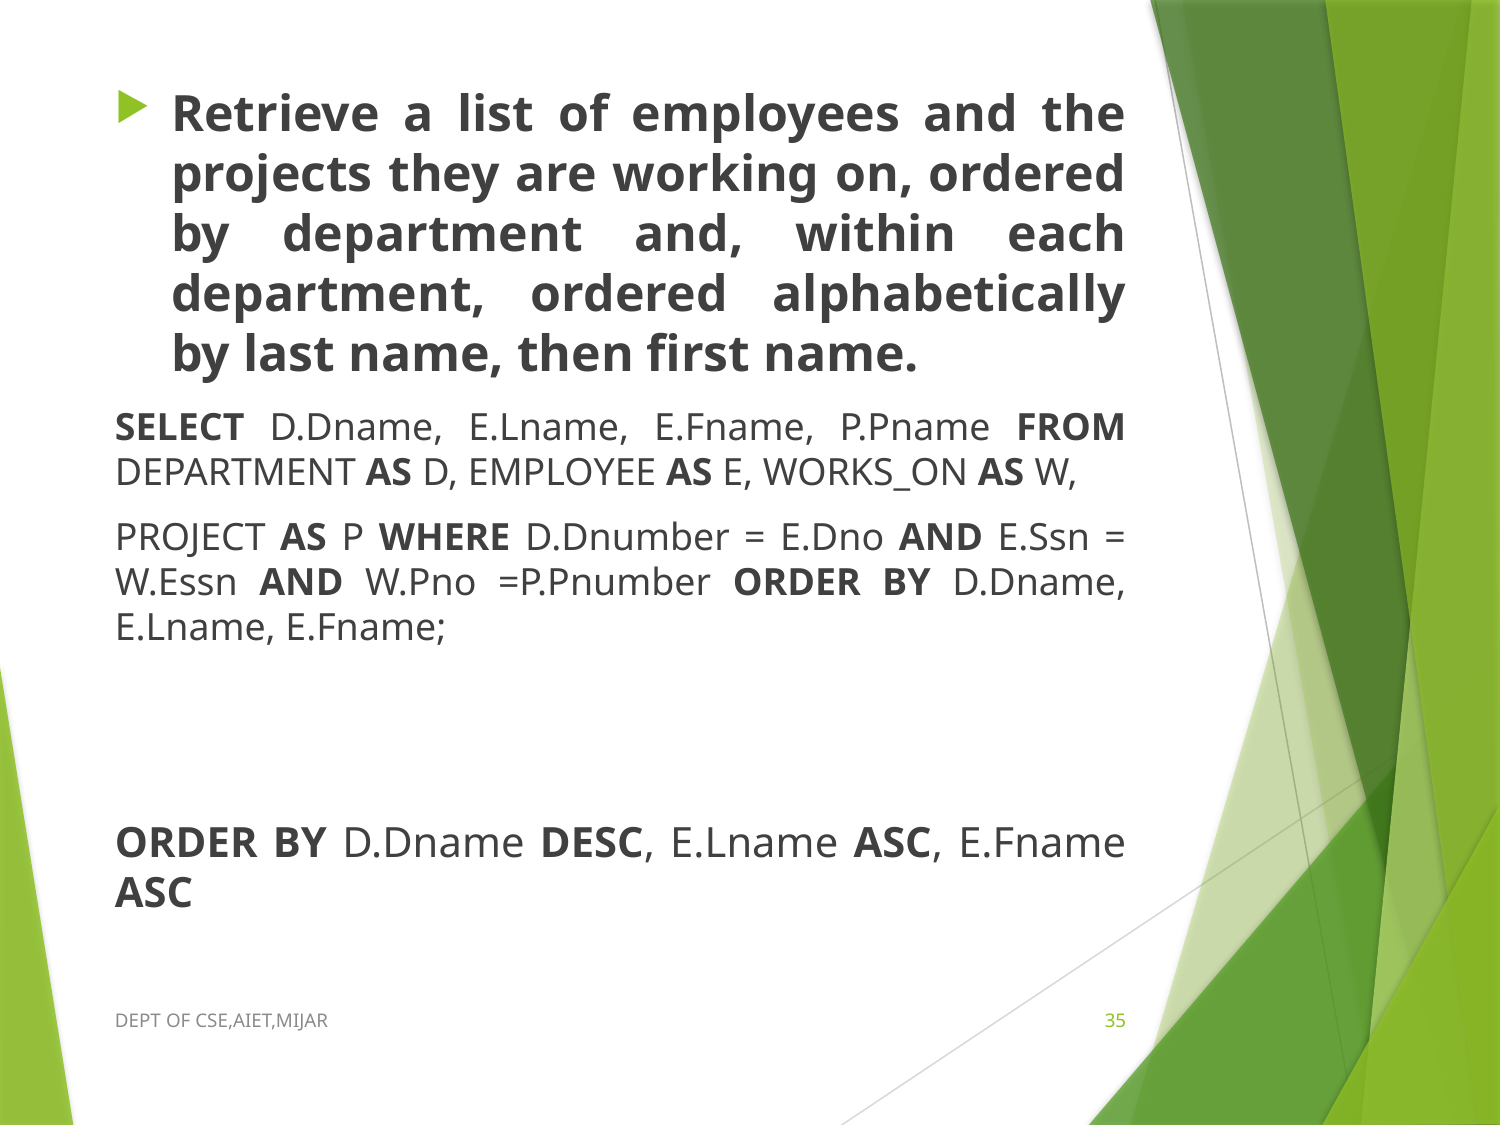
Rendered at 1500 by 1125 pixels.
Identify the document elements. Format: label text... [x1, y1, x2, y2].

list Retrieve a list of employees and the projects they are working on, ordered by department and, within each department, ordered alphabetically by last name, then first name. SELECT D.Dname, E.Lname, E.Fname, P.Pname FROM DEPARTMENT AS D, EMPLOYEE AS E, WORKS_ON AS W, PROJECT AS P WHERE D.Dnumber = E.Dno AND E.Ssn = W.Essn AND W.Pno =P.Pnumber ORDER BY D.Dname, E.Lname, E.Fname; ORDER BY D.Dname DESC, E.Lname ASC, E.Fname ASC [99, 74, 1142, 991]
footer DEPT OF CSE,AIET,MIJAR [99, 991, 859, 1051]
slide_number 35 [1057, 991, 1142, 1051]
